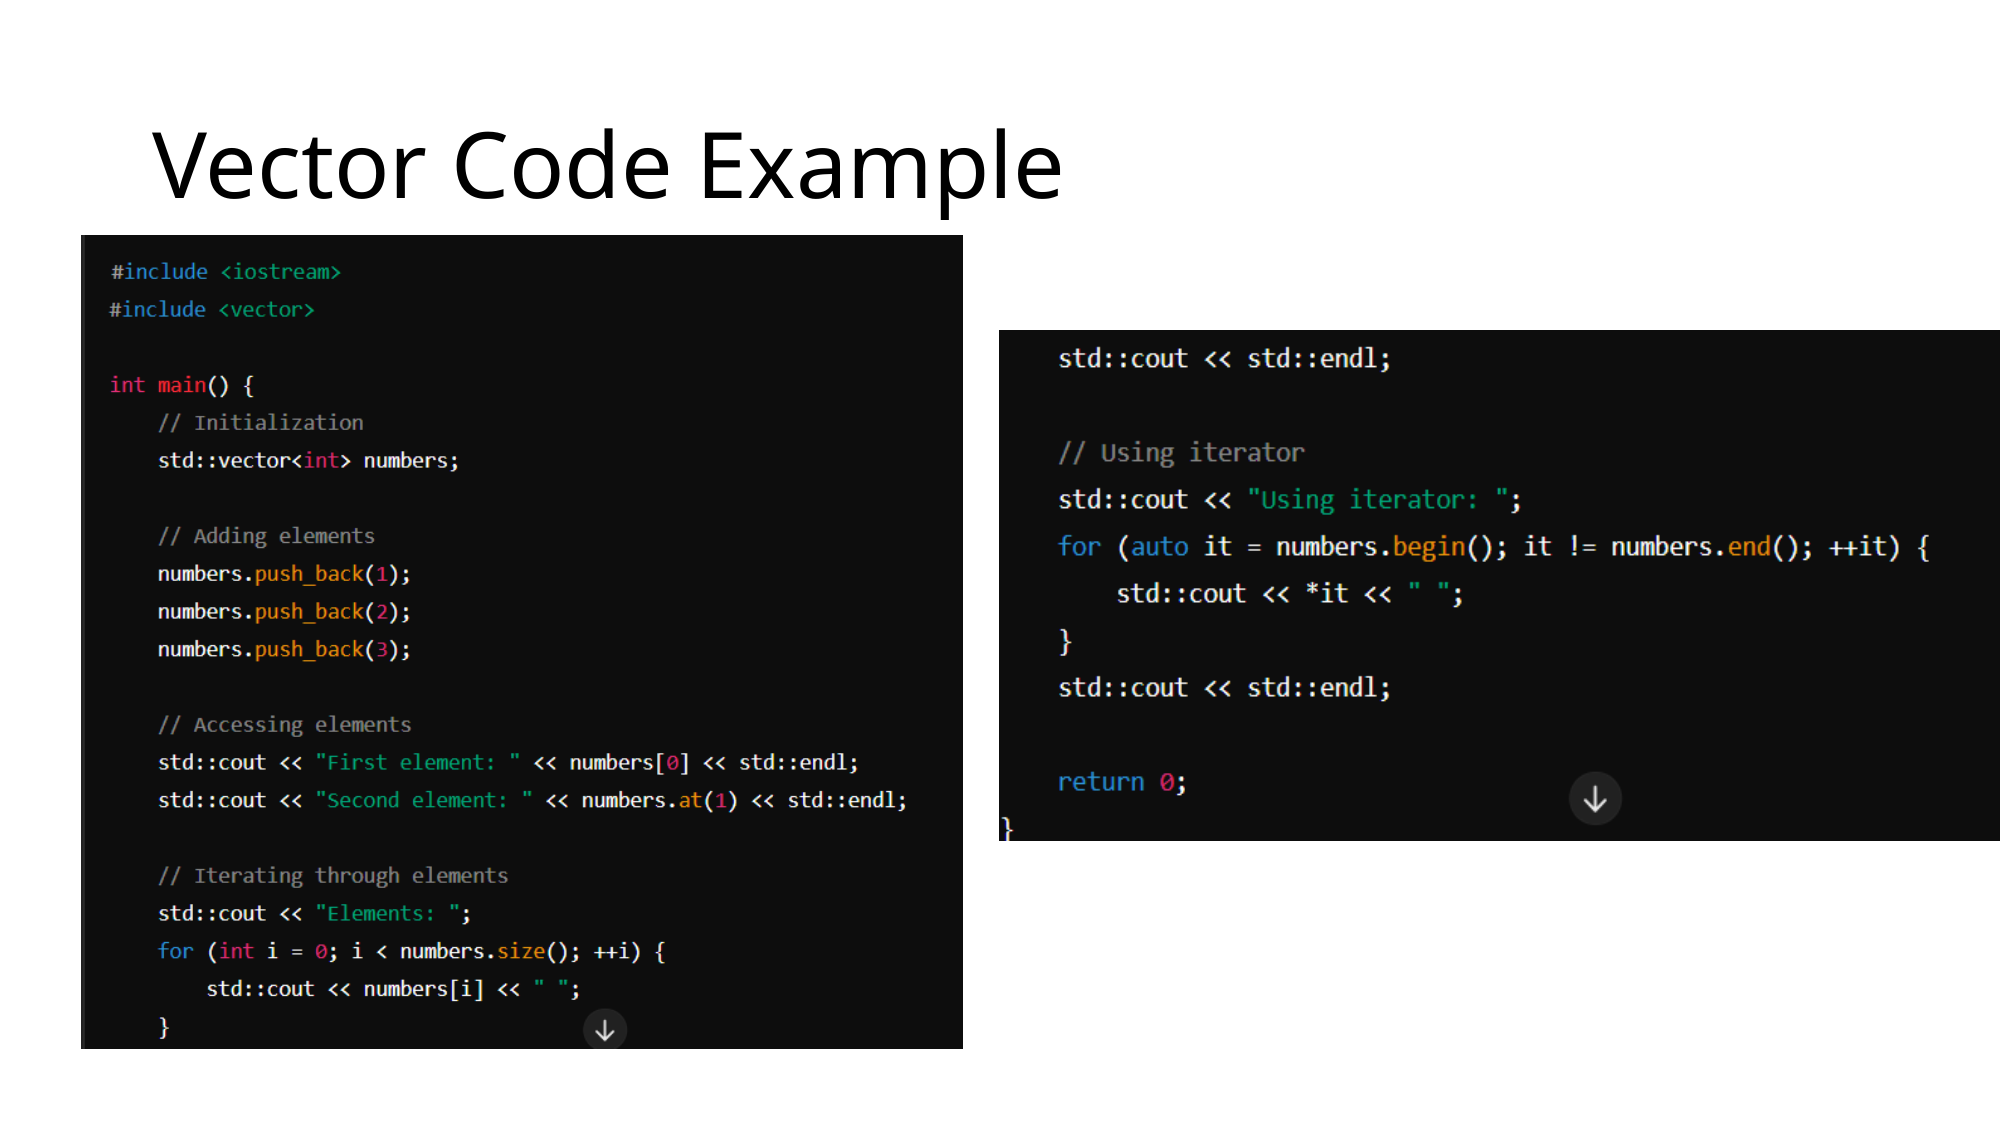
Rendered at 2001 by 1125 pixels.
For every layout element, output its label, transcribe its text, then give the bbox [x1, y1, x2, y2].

title Vector Code Example [137, 59, 1863, 278]
picture [80, 234, 964, 1050]
picture [999, 330, 2000, 841]
